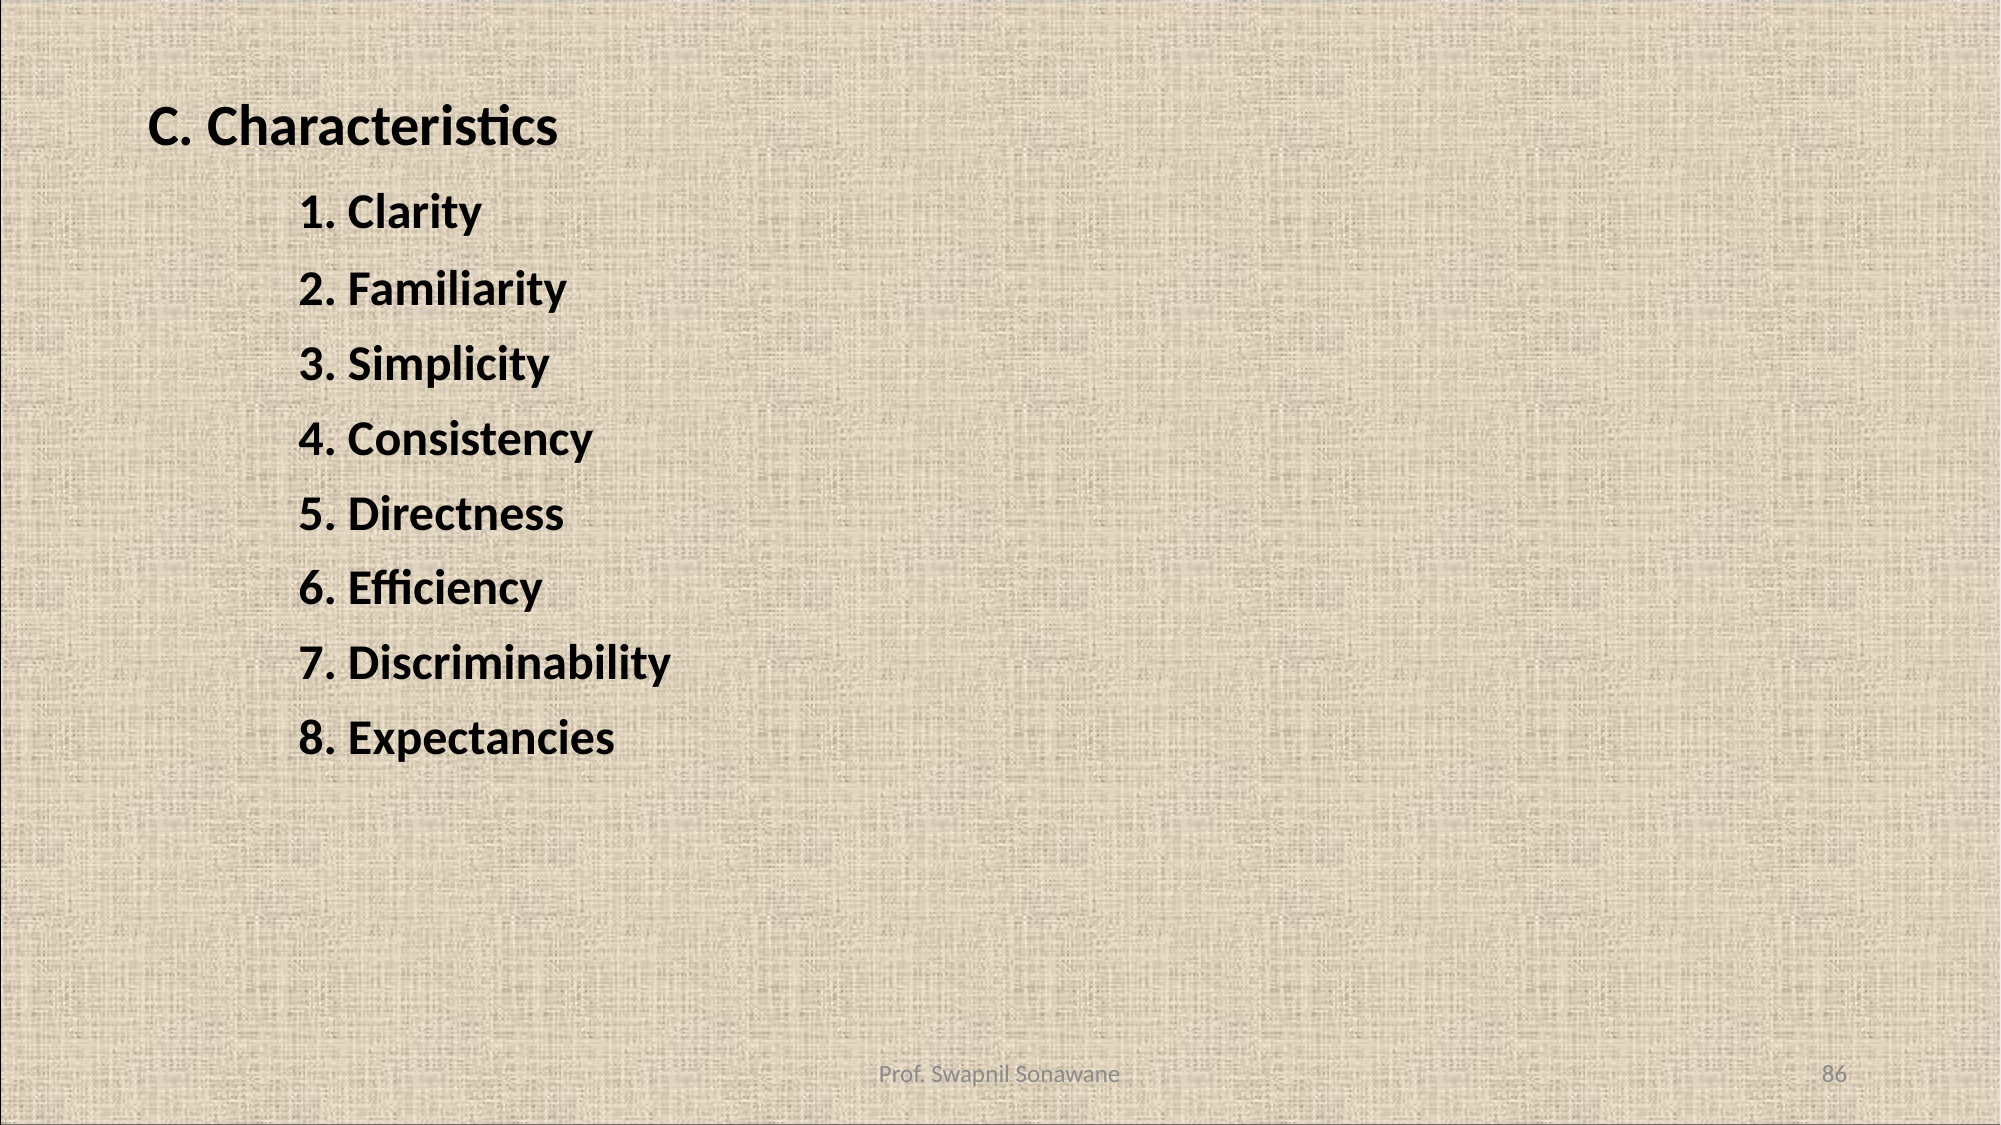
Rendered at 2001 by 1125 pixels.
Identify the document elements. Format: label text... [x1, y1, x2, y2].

subtitle C. Characteristics 1. Clarity 2. Familiarity 3. Simplicity 4. Consistency 5. Directness 6. Efficiency 7. Discriminability 8. Expectancies [133, 87, 1884, 1063]
footer Prof. Swapnil Sonawane [662, 1042, 1338, 1103]
slide_number 86 [1412, 1042, 1863, 1103]
picture [0, 0, 2001, 1125]
